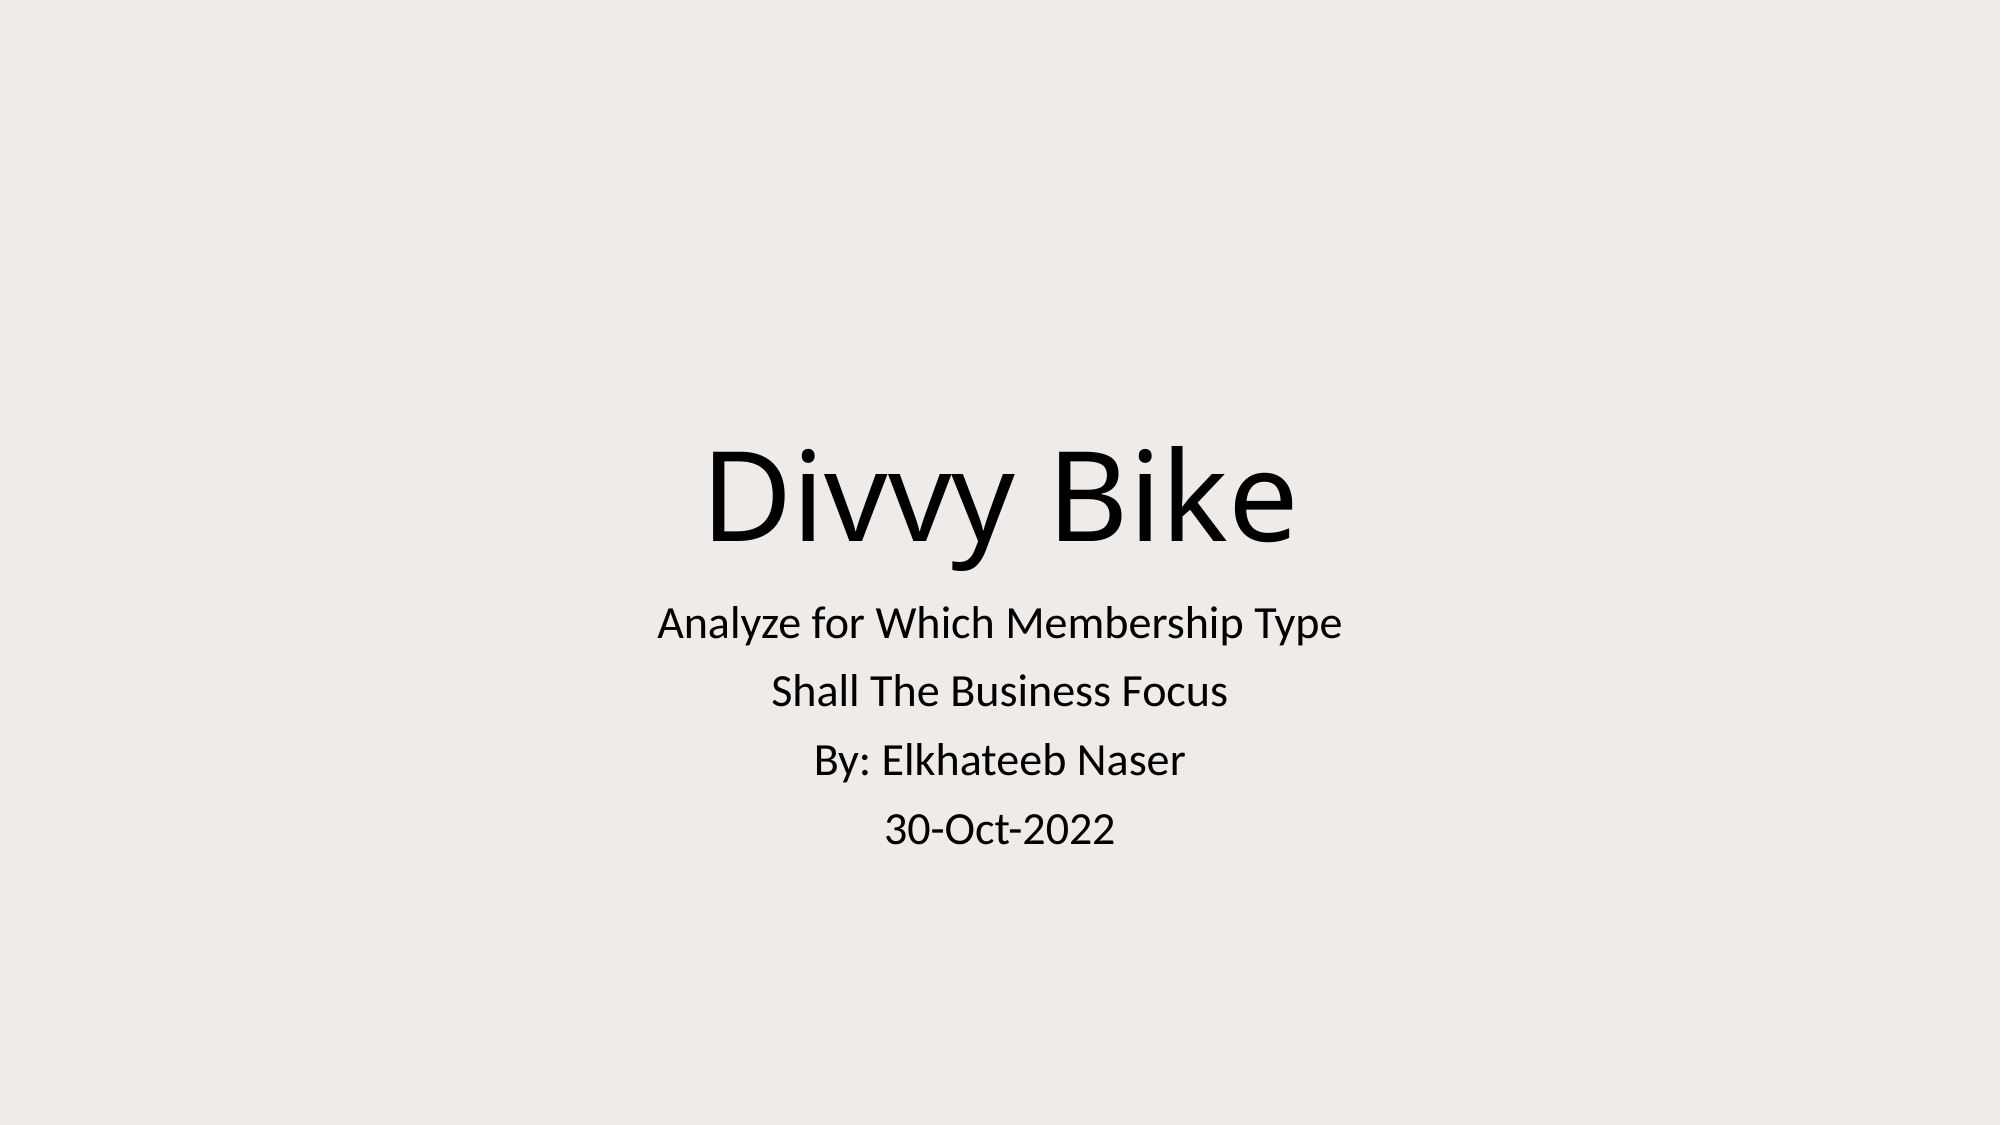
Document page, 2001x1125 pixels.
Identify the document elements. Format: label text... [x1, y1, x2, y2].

subtitle Analyze for Which Membership Type Shall The Business Focus By: Elkhateeb Naser 30-Oct-2022 [249, 590, 1750, 863]
title Divvy Bike [249, 184, 1750, 576]
